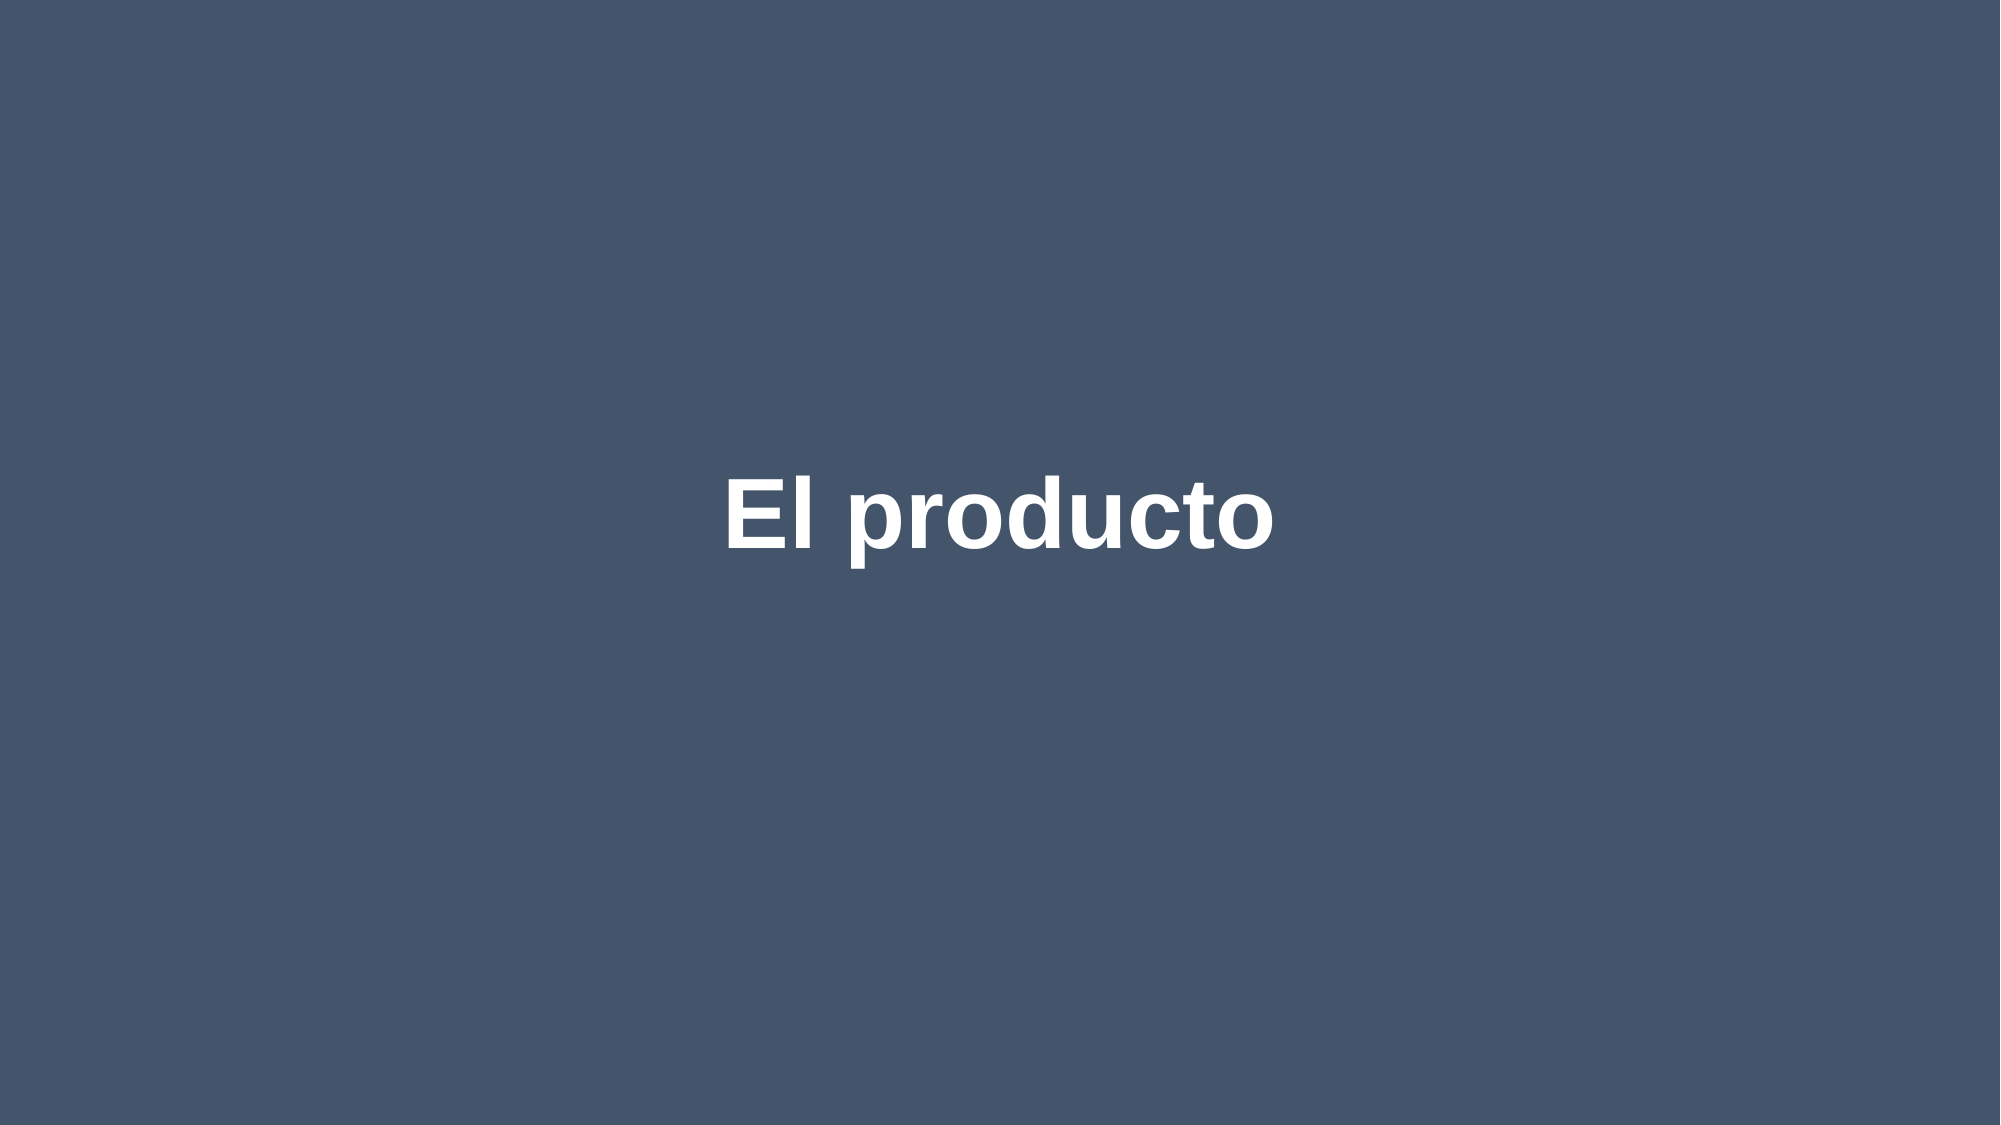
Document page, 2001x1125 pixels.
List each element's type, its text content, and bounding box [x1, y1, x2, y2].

title El producto [249, 184, 1750, 576]
